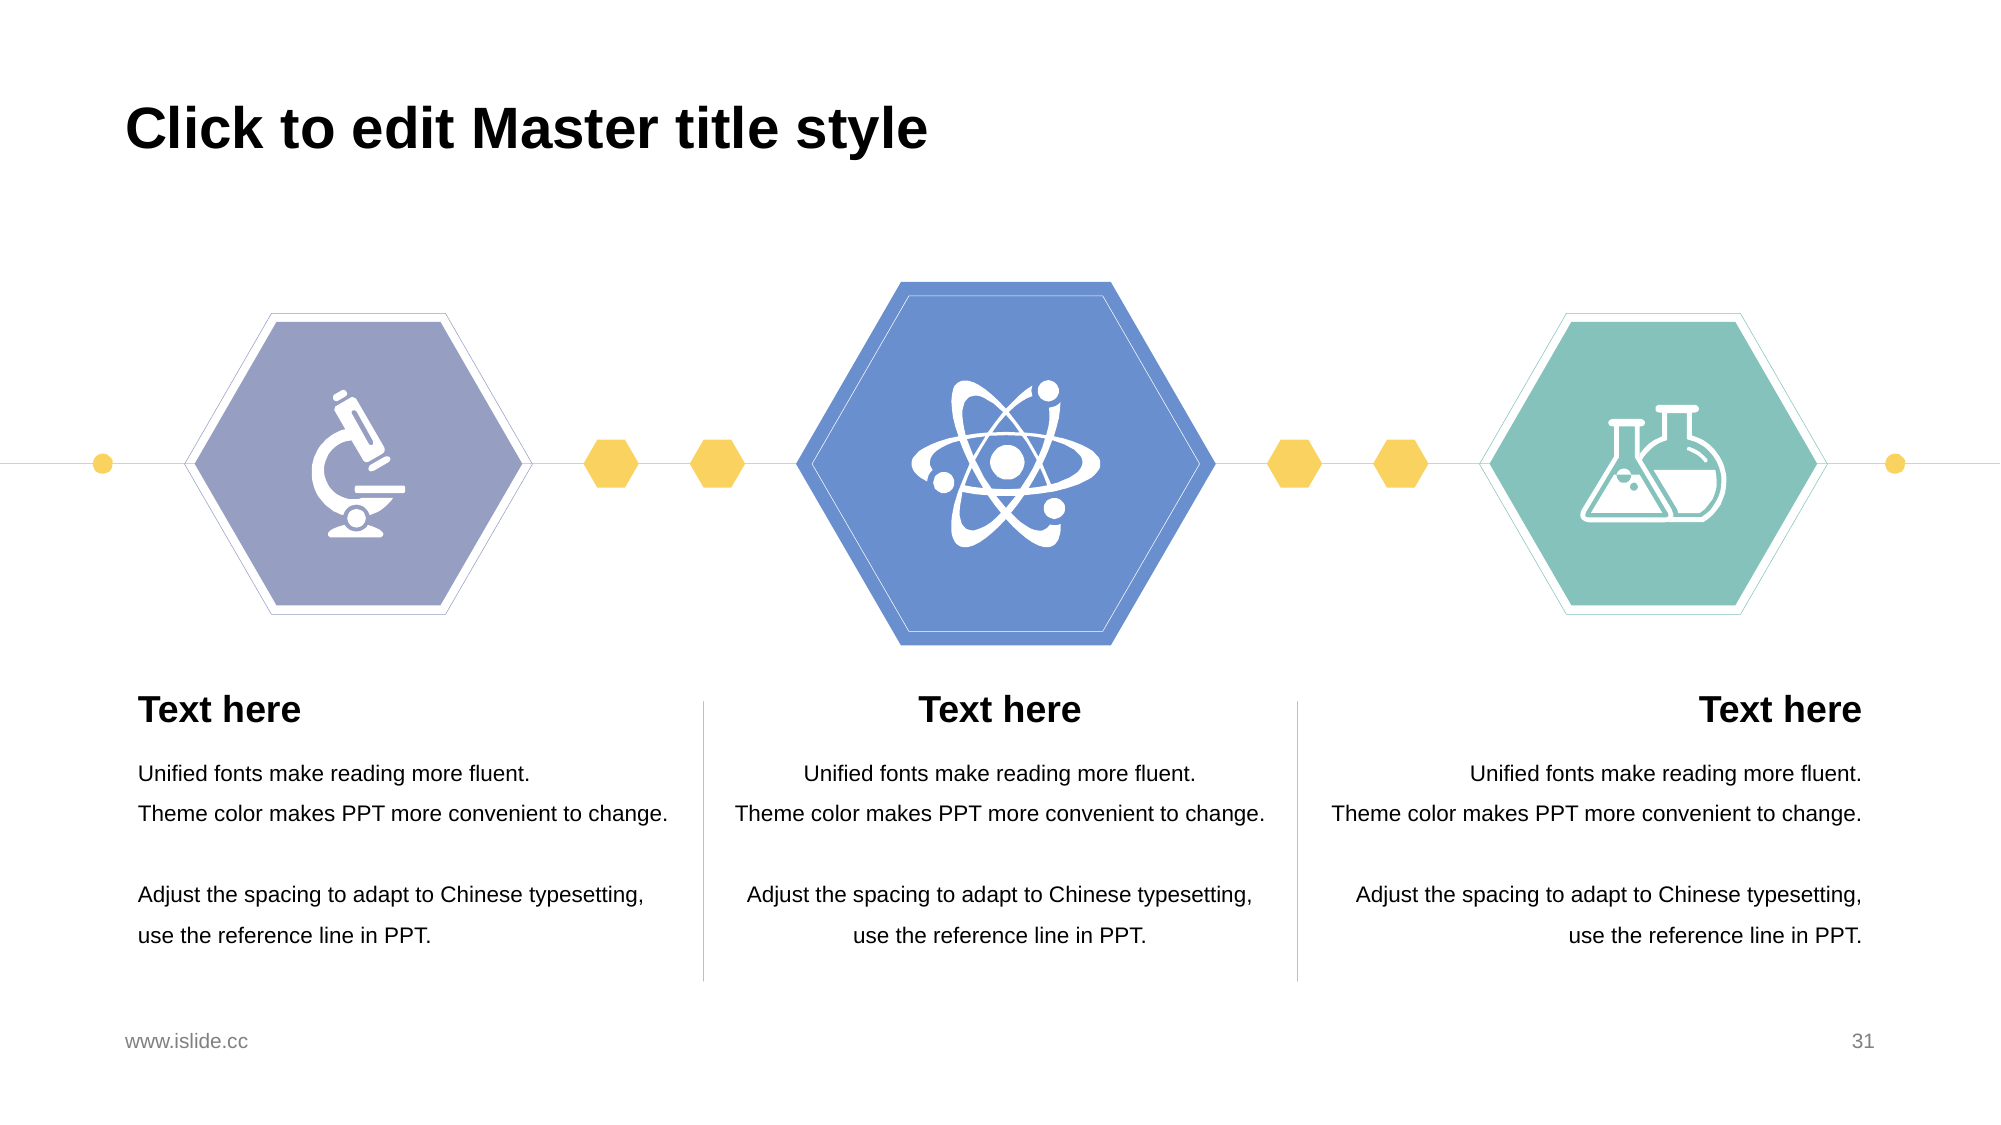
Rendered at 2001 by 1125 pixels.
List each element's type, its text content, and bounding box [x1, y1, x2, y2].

slide_number 31 [1412, 1022, 1890, 1057]
footer www.islide.cc [109, 1022, 790, 1057]
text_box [0, 281, 2000, 982]
title Click to edit Master title style [109, 0, 1890, 169]
